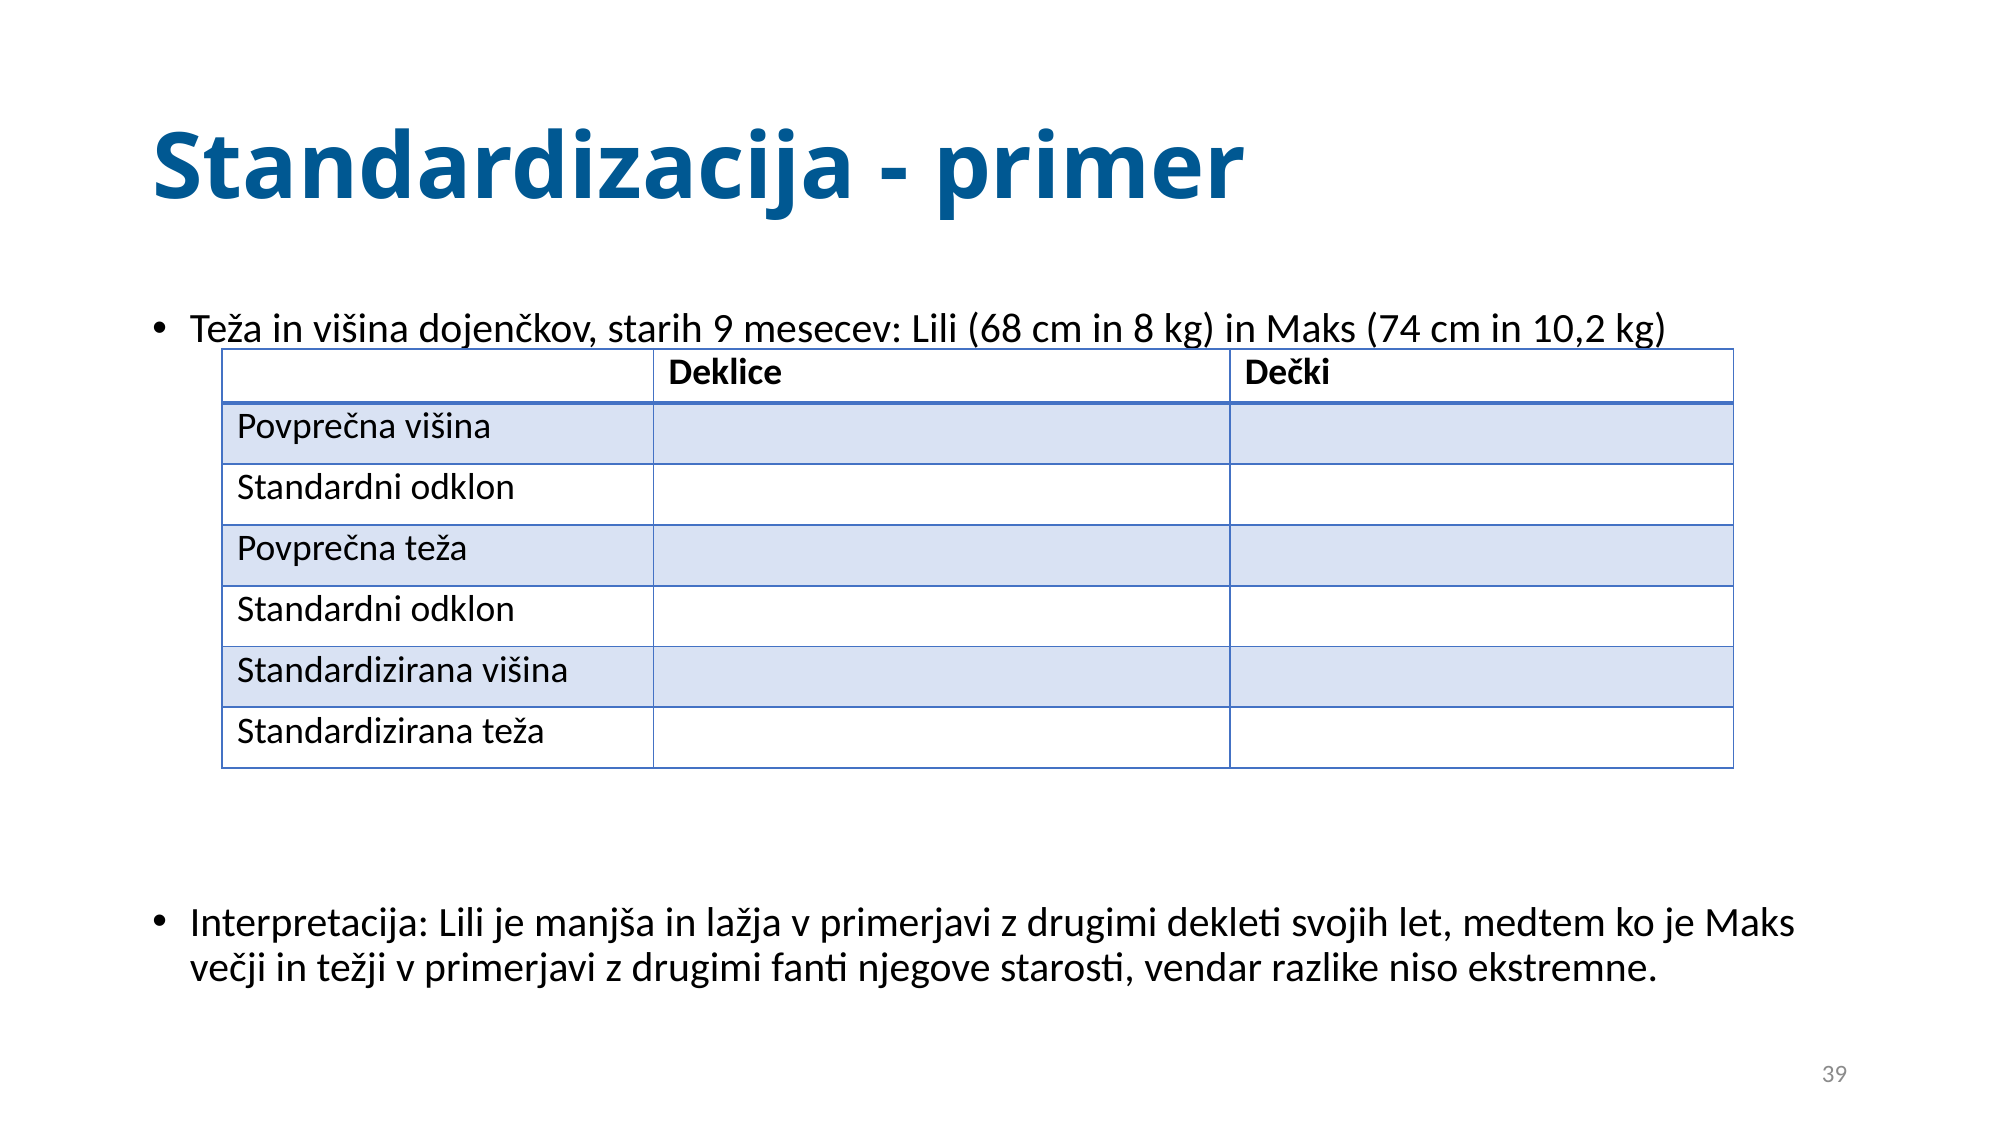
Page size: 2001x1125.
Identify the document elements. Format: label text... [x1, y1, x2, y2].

title Standardizacija - primer [137, 59, 1863, 278]
slide_number 39 [1412, 1042, 1863, 1103]
list Teža in višina dojenčkov, starih 9 mesecev: Lili (68 cm in 8 kg) in Maks (74 cm in 10,2 kg) Interpretacija: Lili je manjša in lažja v primerjavi z drugimi dekleti svojih let, medtem ko je Maks večji in težji v primerjavi z drugimi fanti njegove starosti, vendar razlike niso ekstremne. [137, 299, 1863, 1014]
